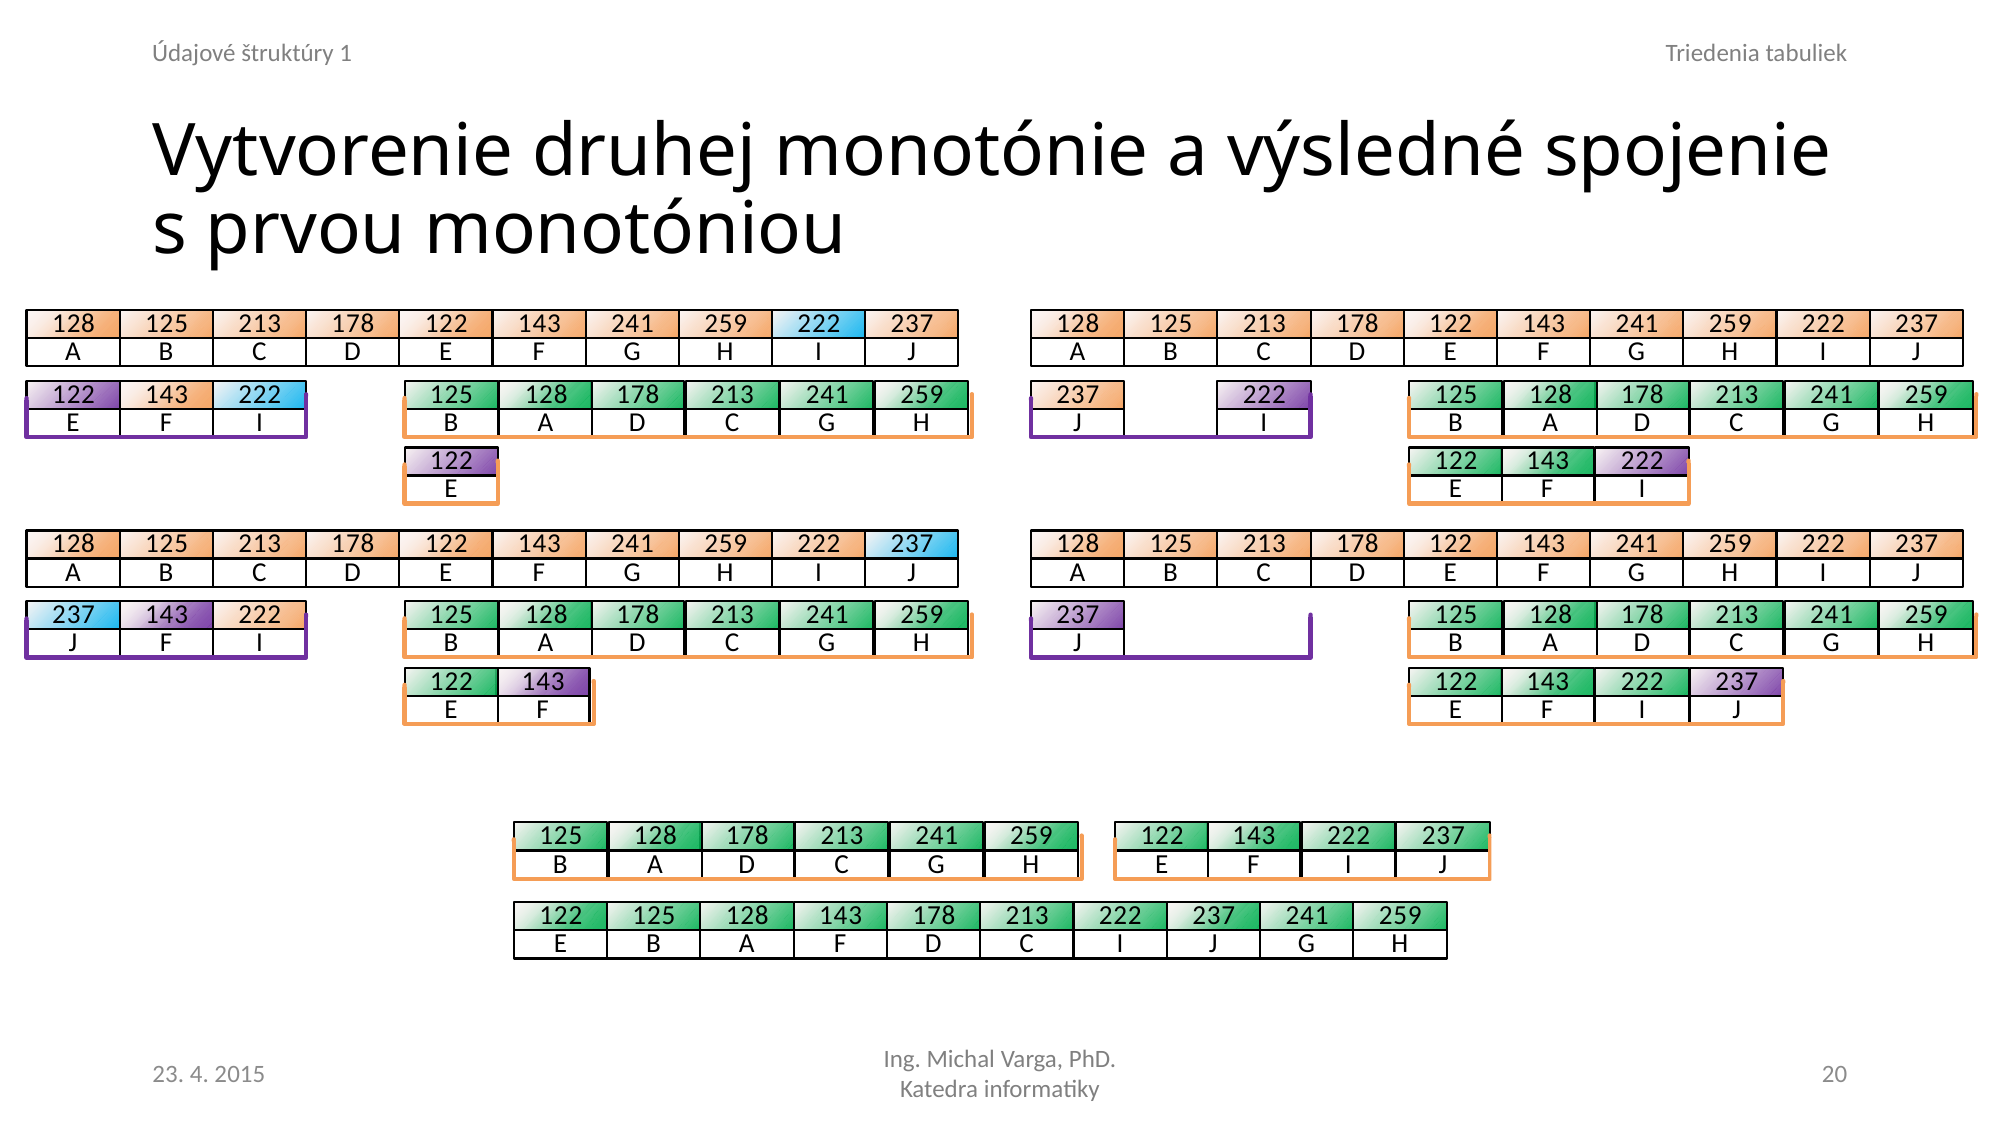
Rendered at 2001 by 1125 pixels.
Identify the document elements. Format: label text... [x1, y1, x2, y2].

picture [21, 295, 1979, 740]
slide_number 23. 4. 2015 [137, 1042, 588, 1103]
title Vytvorenie druhej monotónie a výsledné spojenie s prvou monotóniou [137, 105, 1863, 278]
picture [508, 807, 1492, 975]
slide_number 20 [1412, 1042, 1863, 1103]
